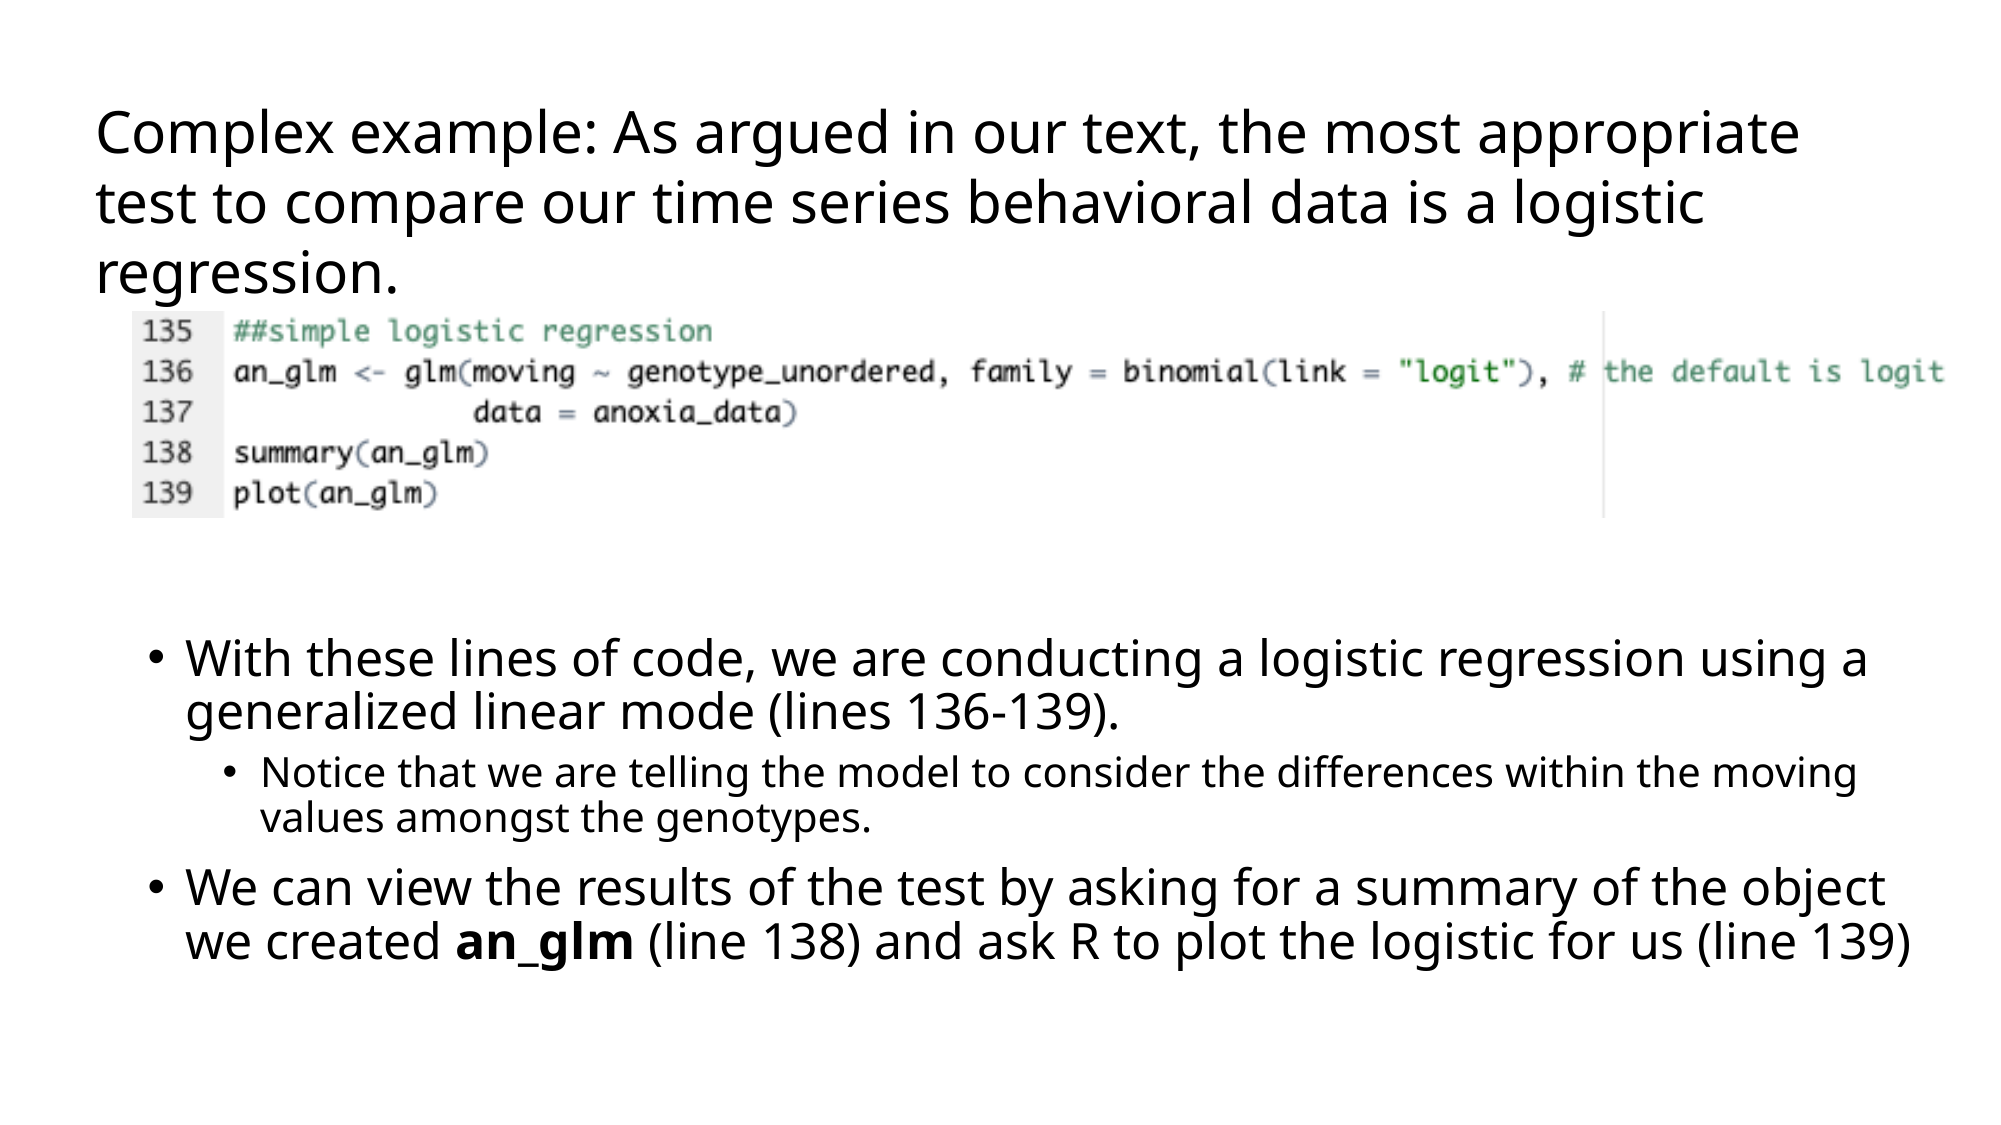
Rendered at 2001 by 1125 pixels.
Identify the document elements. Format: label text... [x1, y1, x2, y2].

picture [132, 310, 1962, 519]
list With these lines of code, we are conducting a logistic regression using a generalized linear mode (lines 136-139). Notice that we are telling the model to consider the differences within the moving values amongst the genotypes. We can view the results of the test by asking for a summary of the object we created an_glm (line 138) and ask R to plot the logistic for us (line 139) [132, 625, 1948, 1078]
text_box Complex example: As argued in our text, the most appropriate test to compare our time series behavioral data is a logistic regression. [80, 87, 1895, 313]
